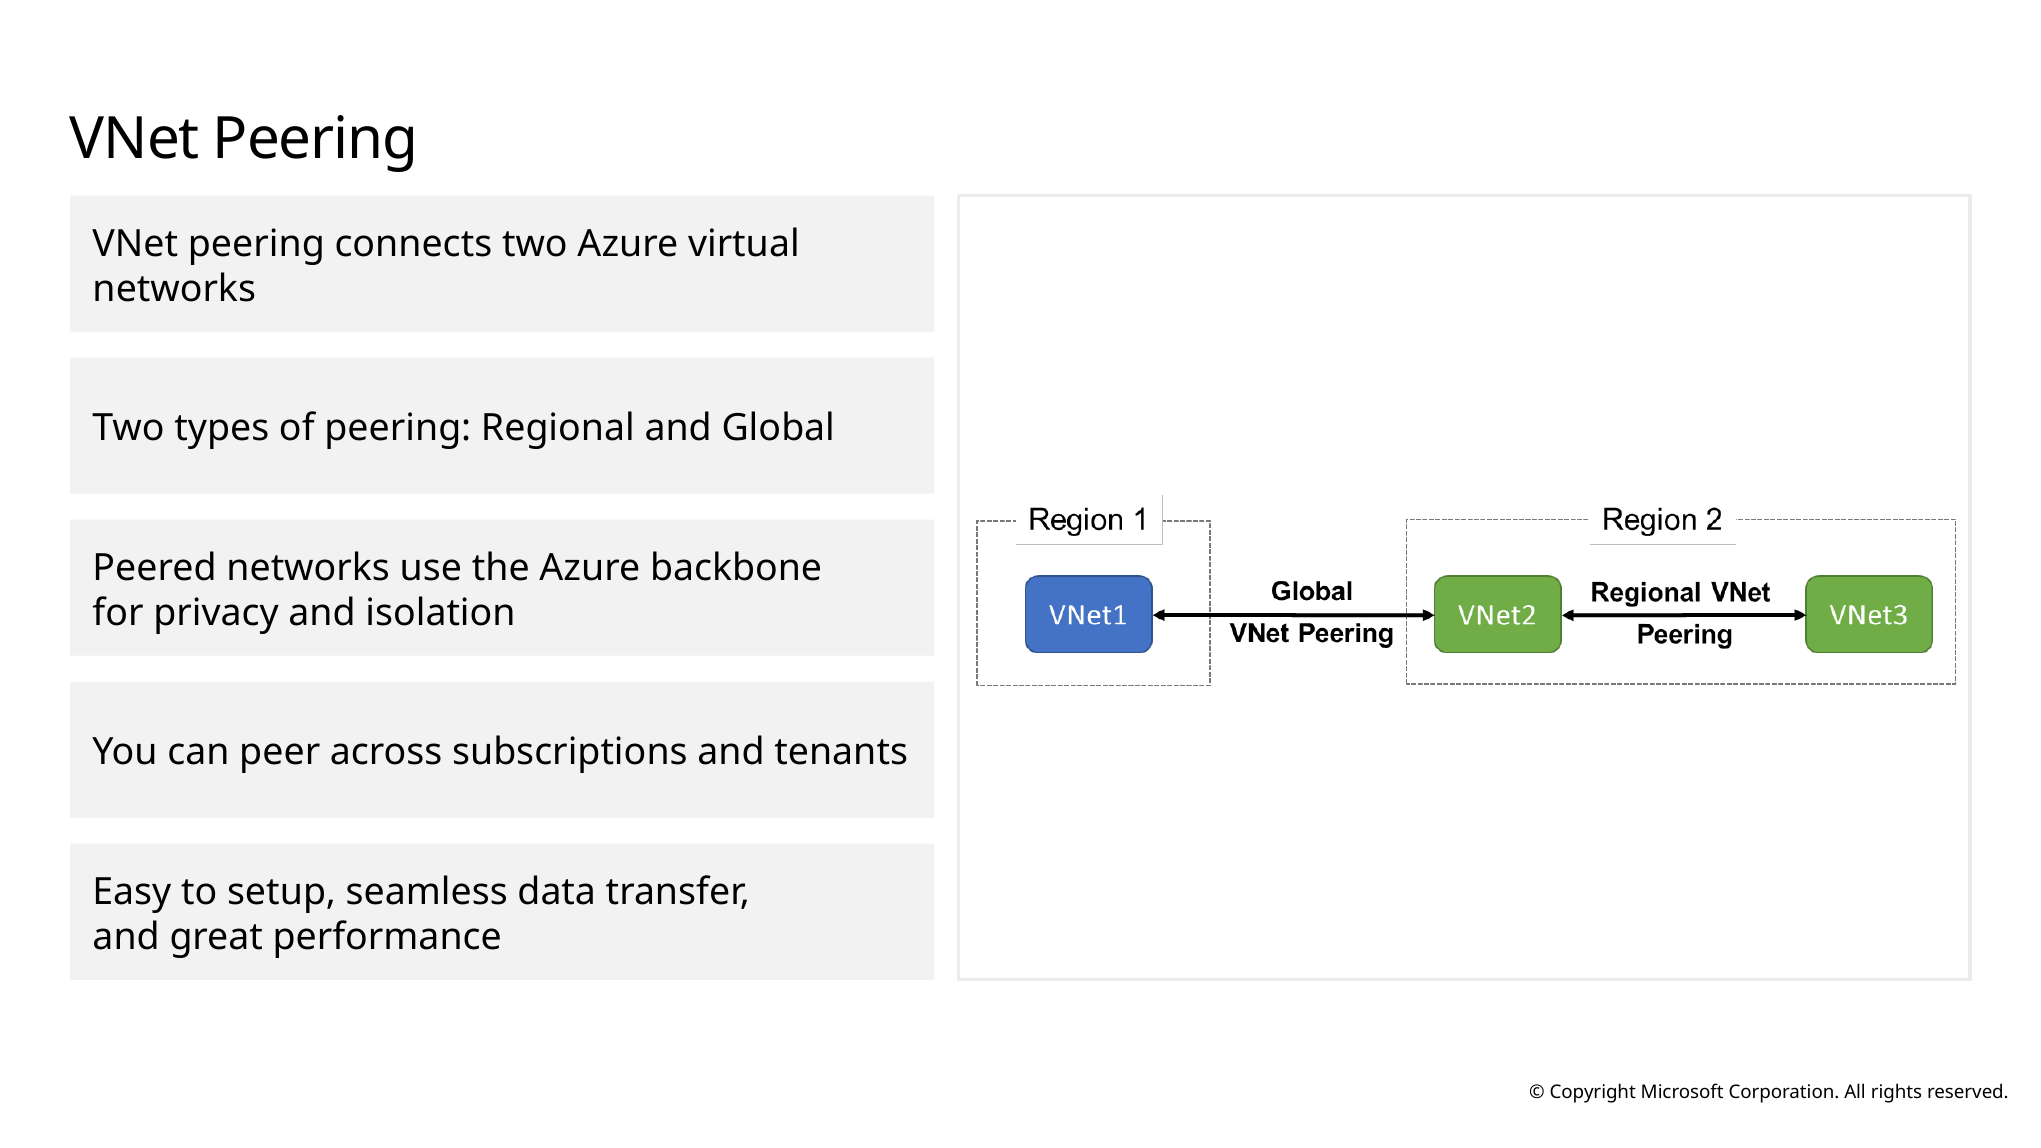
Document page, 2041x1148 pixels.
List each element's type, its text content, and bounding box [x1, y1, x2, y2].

text_box Easy to setup, seamless data transfer, and great performance [69, 843, 935, 981]
title VNet Peering [70, 103, 1969, 172]
picture [976, 489, 1956, 686]
text_box VNet peering connects two Azure virtual networks [69, 195, 935, 332]
text_box Peered networks use the Azure backbone for privacy and isolation [69, 519, 935, 657]
text_box [958, 195, 1971, 981]
text_box You can peer across subscriptions and tenants [69, 681, 935, 819]
text_box Two types of peering: Regional and Global [69, 357, 935, 494]
